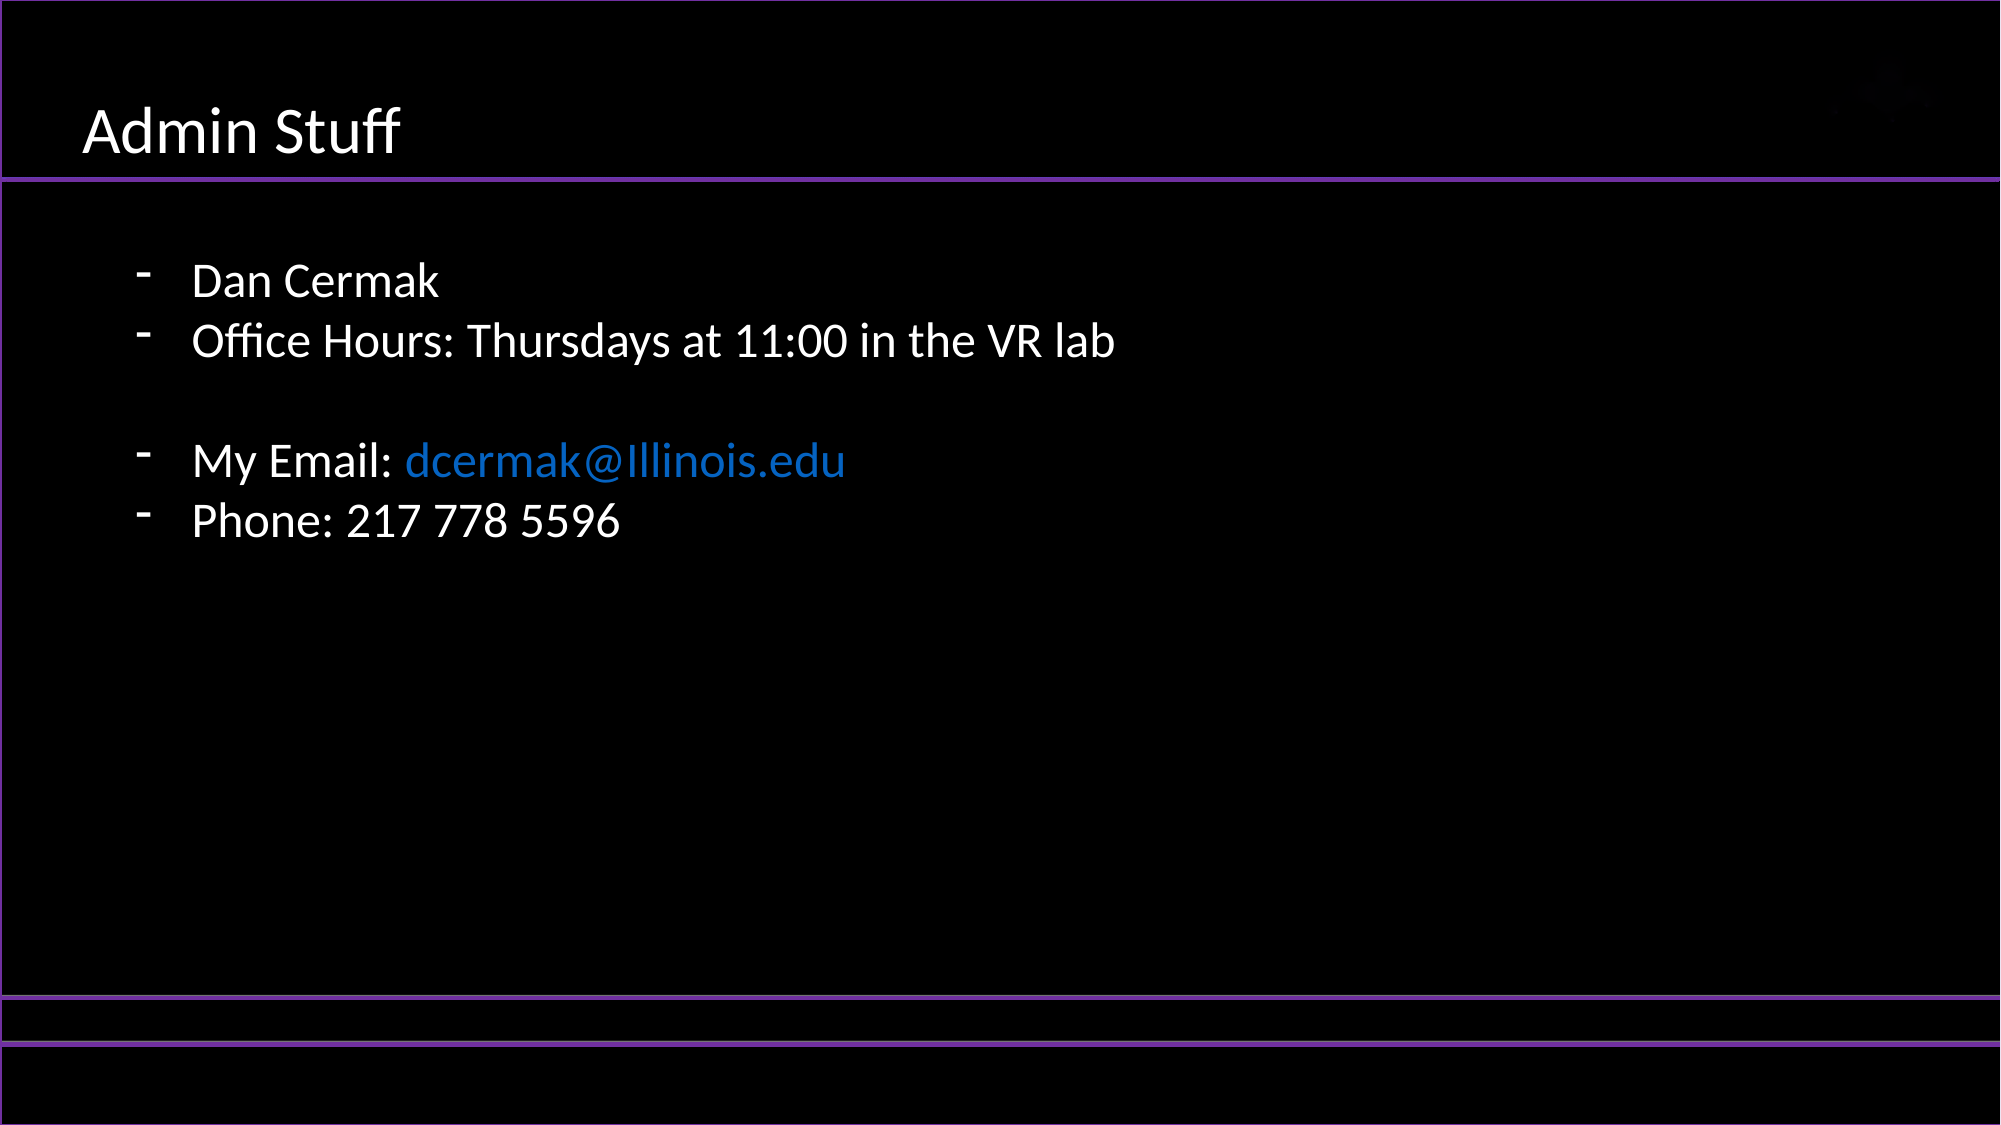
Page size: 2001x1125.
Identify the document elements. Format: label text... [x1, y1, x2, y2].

text_box Dan Cermak Office Hours: Thursdays at 11:00 in the VR lab My Email: dcermak@Illinois.edu Phone: 217 778 5596 [45, 179, 1940, 715]
text_box Admin Stuff [67, 39, 1814, 175]
picture [0, 0, 2001, 1125]
